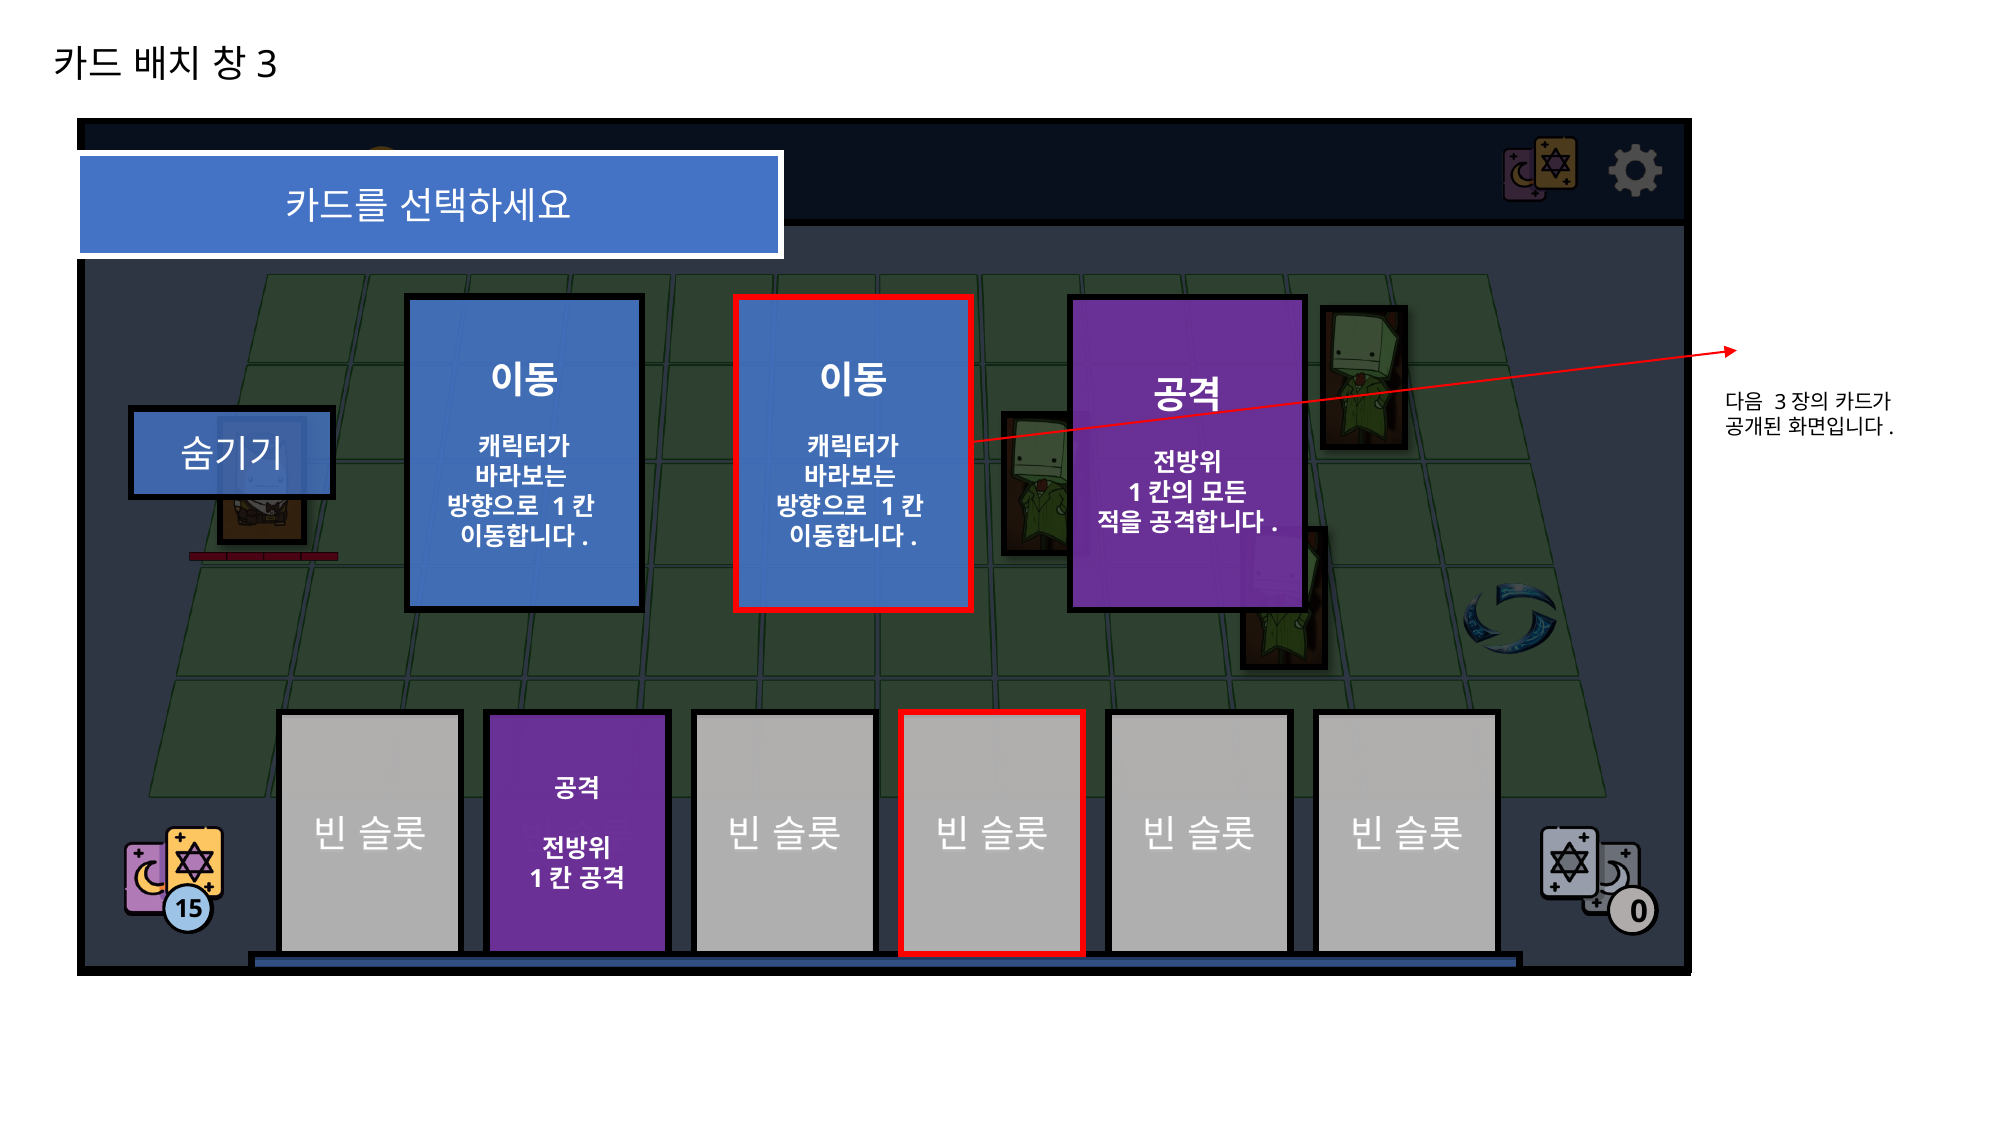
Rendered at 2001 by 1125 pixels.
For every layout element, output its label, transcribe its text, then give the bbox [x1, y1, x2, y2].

text_box 다음 3장의 카드가 공개된 화면입니다. [1711, 381, 1909, 446]
picture [1568, 117, 1702, 224]
text_box 카드 배치 창3 [39, 32, 293, 93]
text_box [105, 811, 1658, 948]
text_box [971, 350, 1737, 443]
text_box 카드를 선택하세요 [75, 152, 81, 257]
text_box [81, 121, 1689, 970]
